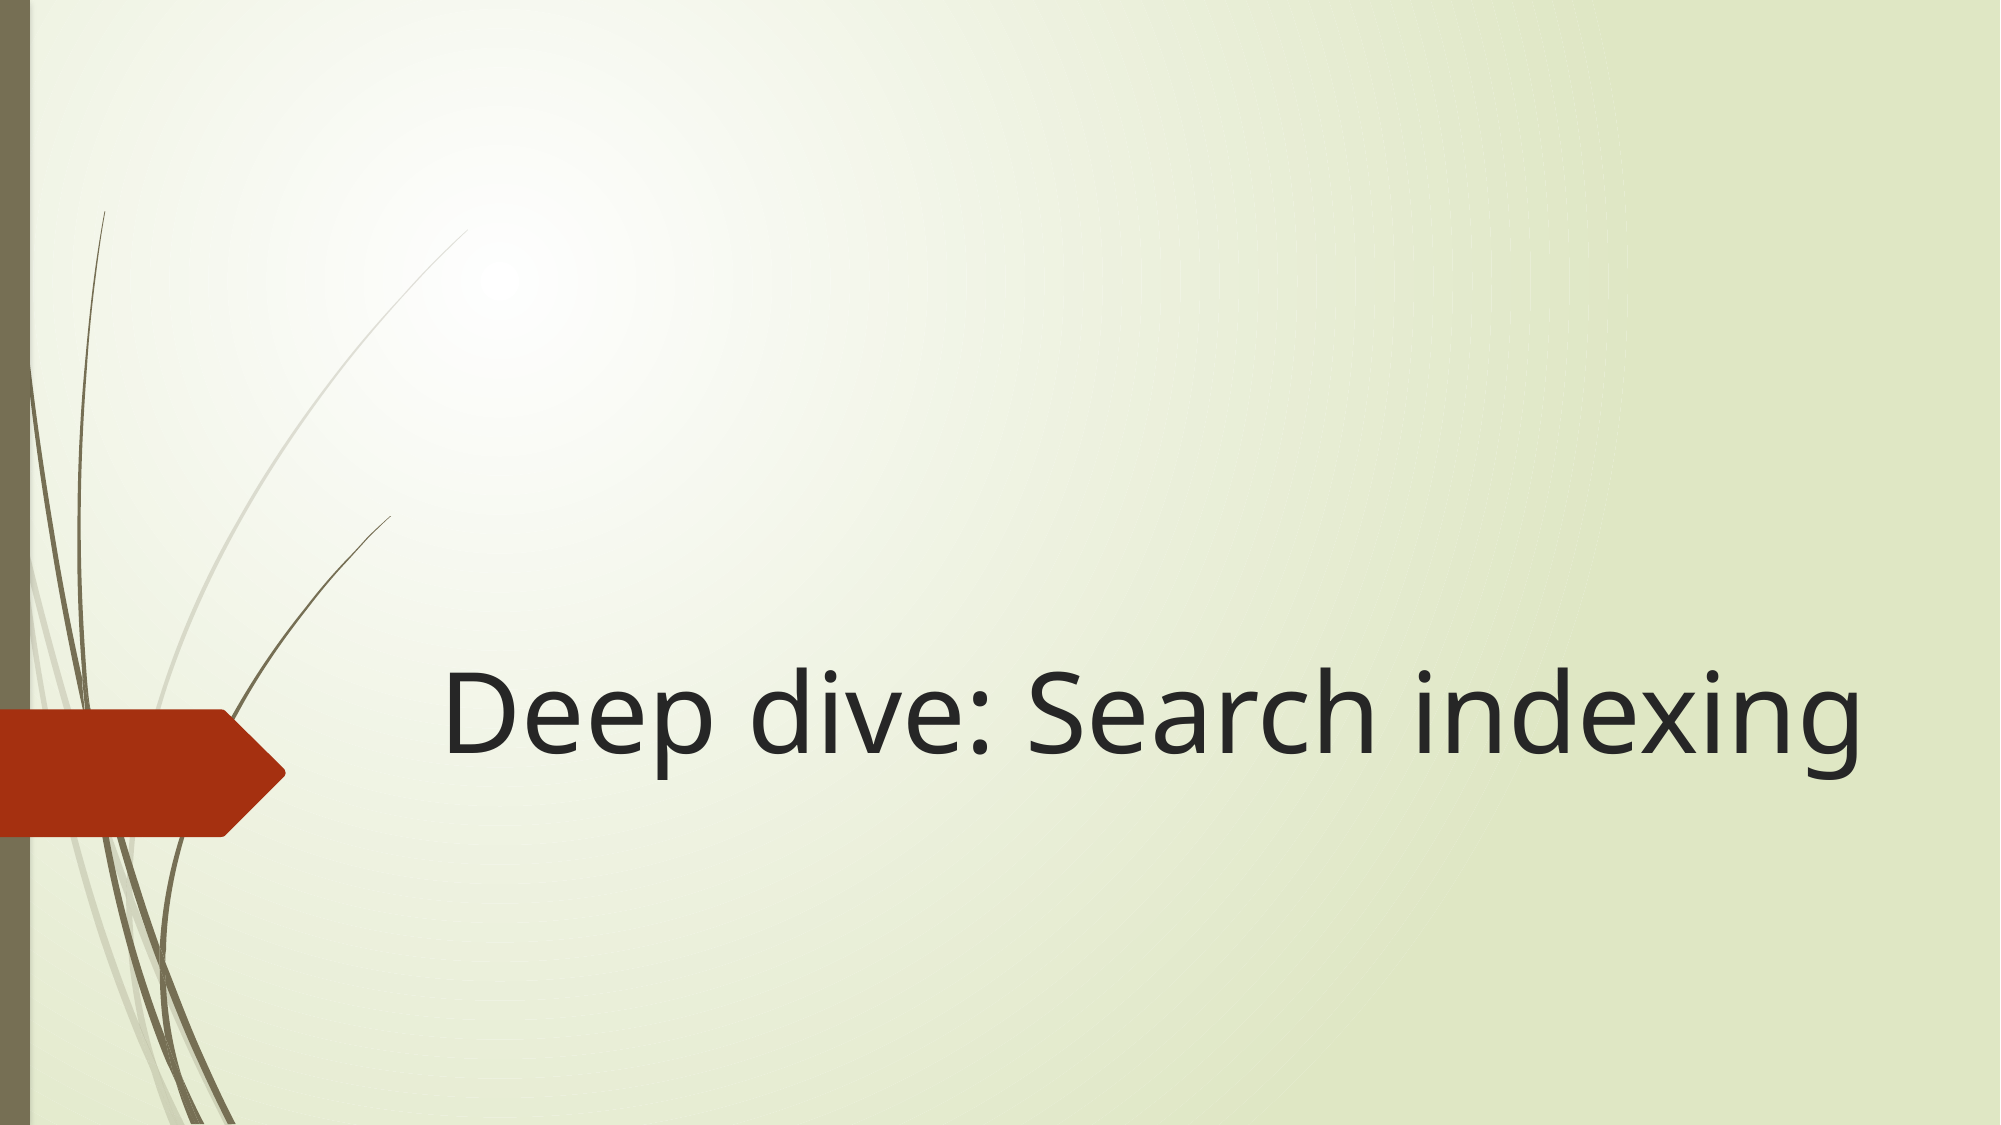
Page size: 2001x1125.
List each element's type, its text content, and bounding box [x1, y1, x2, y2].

title Deep dive: Search indexing [424, 412, 1888, 784]
